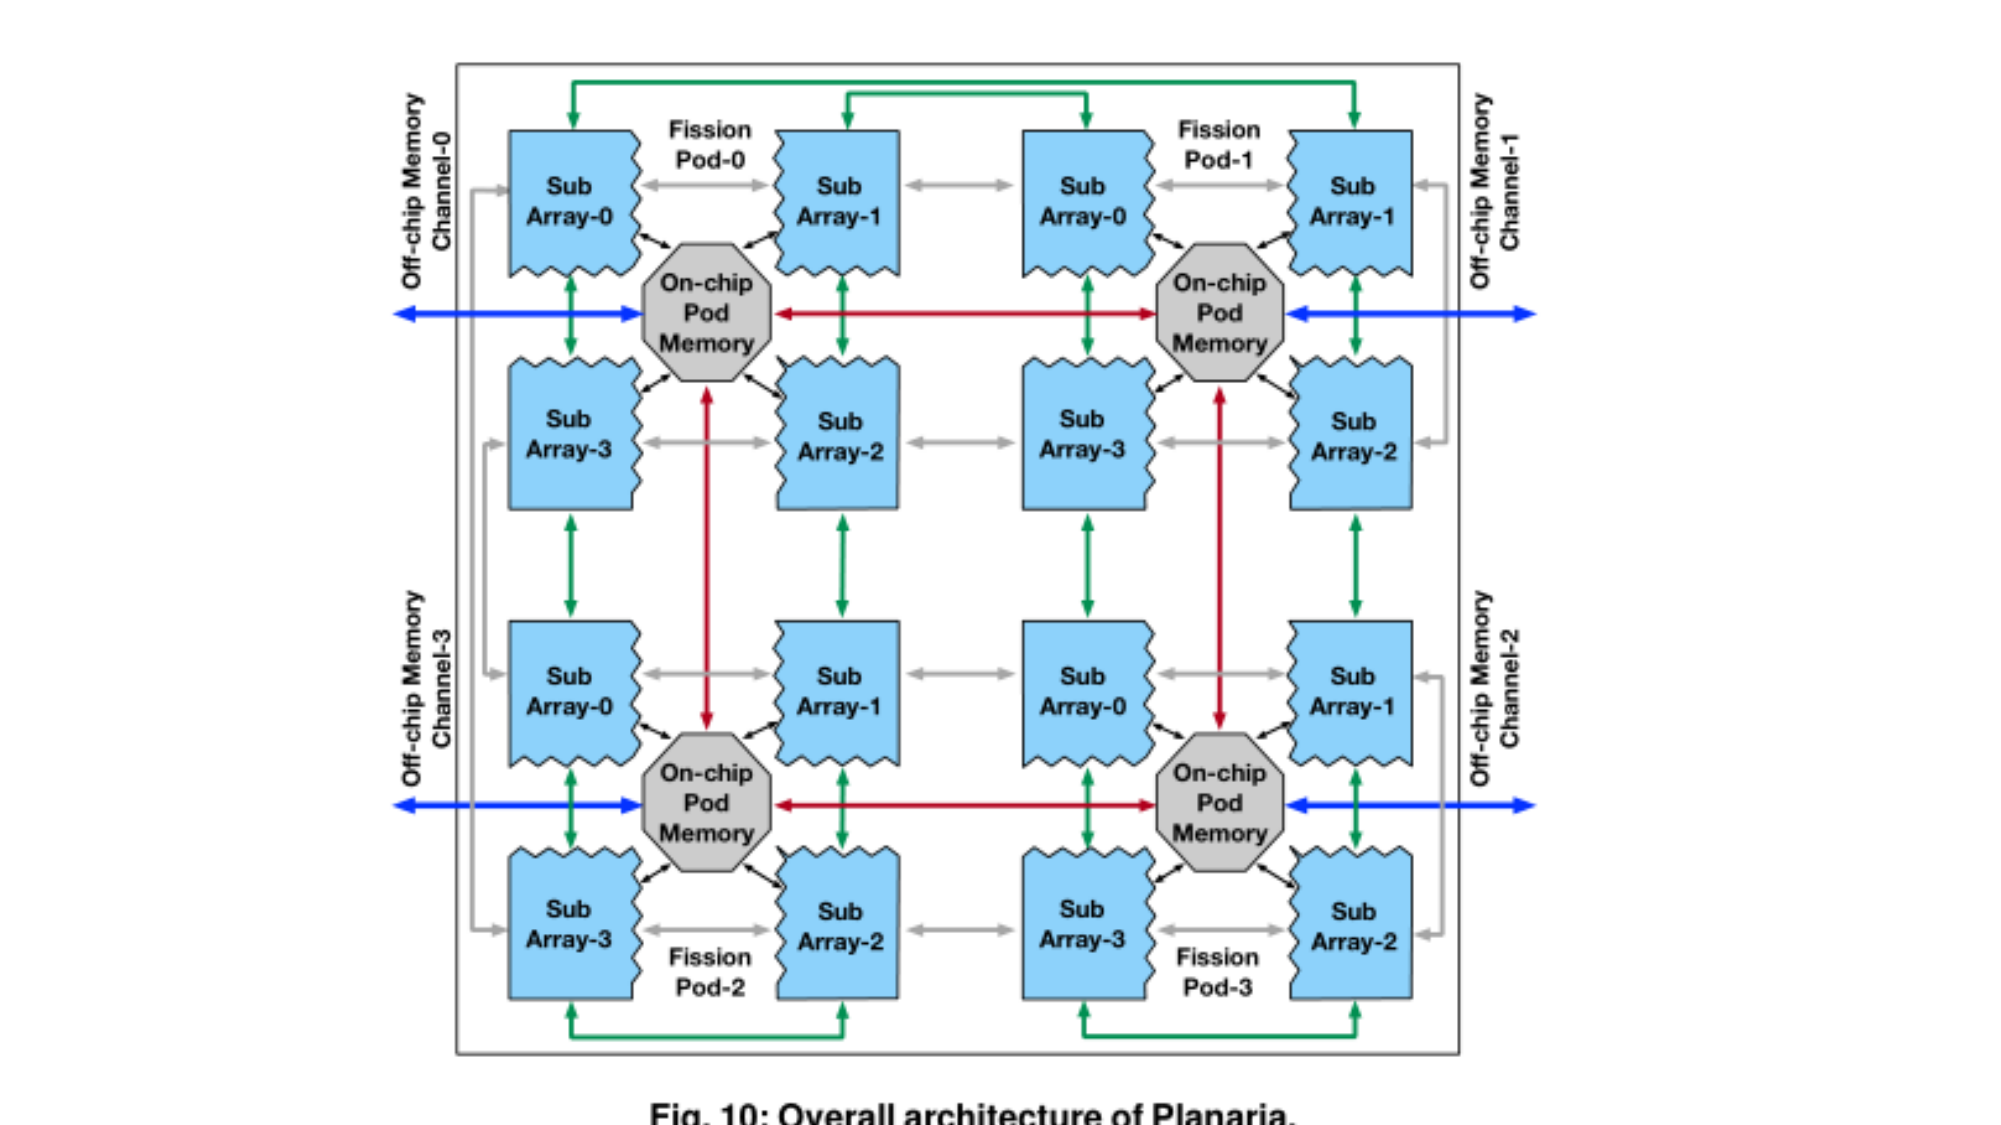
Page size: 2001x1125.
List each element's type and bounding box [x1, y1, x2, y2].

picture [337, 0, 1612, 1125]
